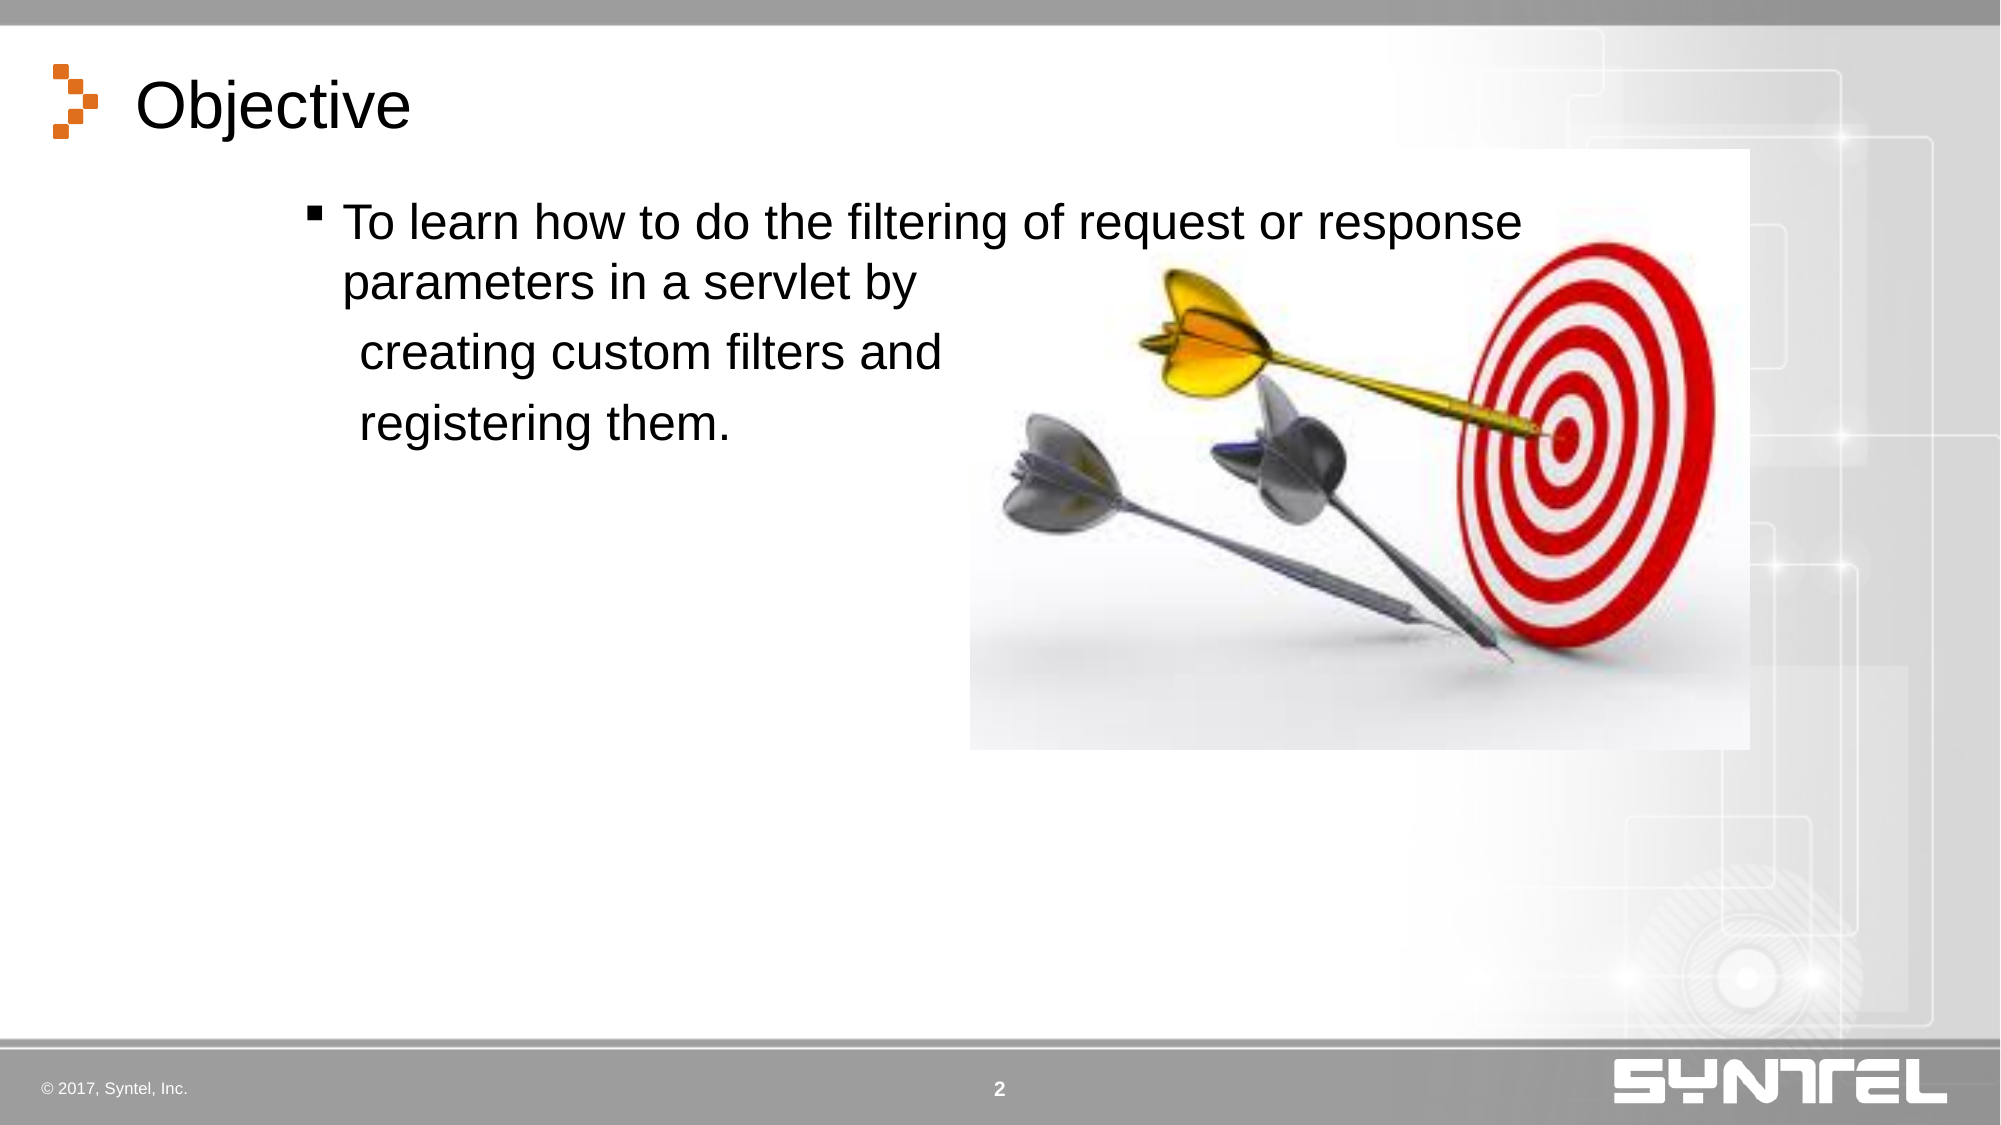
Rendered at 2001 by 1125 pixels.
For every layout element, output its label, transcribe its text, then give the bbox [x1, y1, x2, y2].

picture [0, 0, 2001, 1125]
title Objective [120, 43, 1949, 160]
list To learn how to do the filtering of request or response parameters in a servlet by creating custom filters and registering them. [288, 182, 1700, 997]
